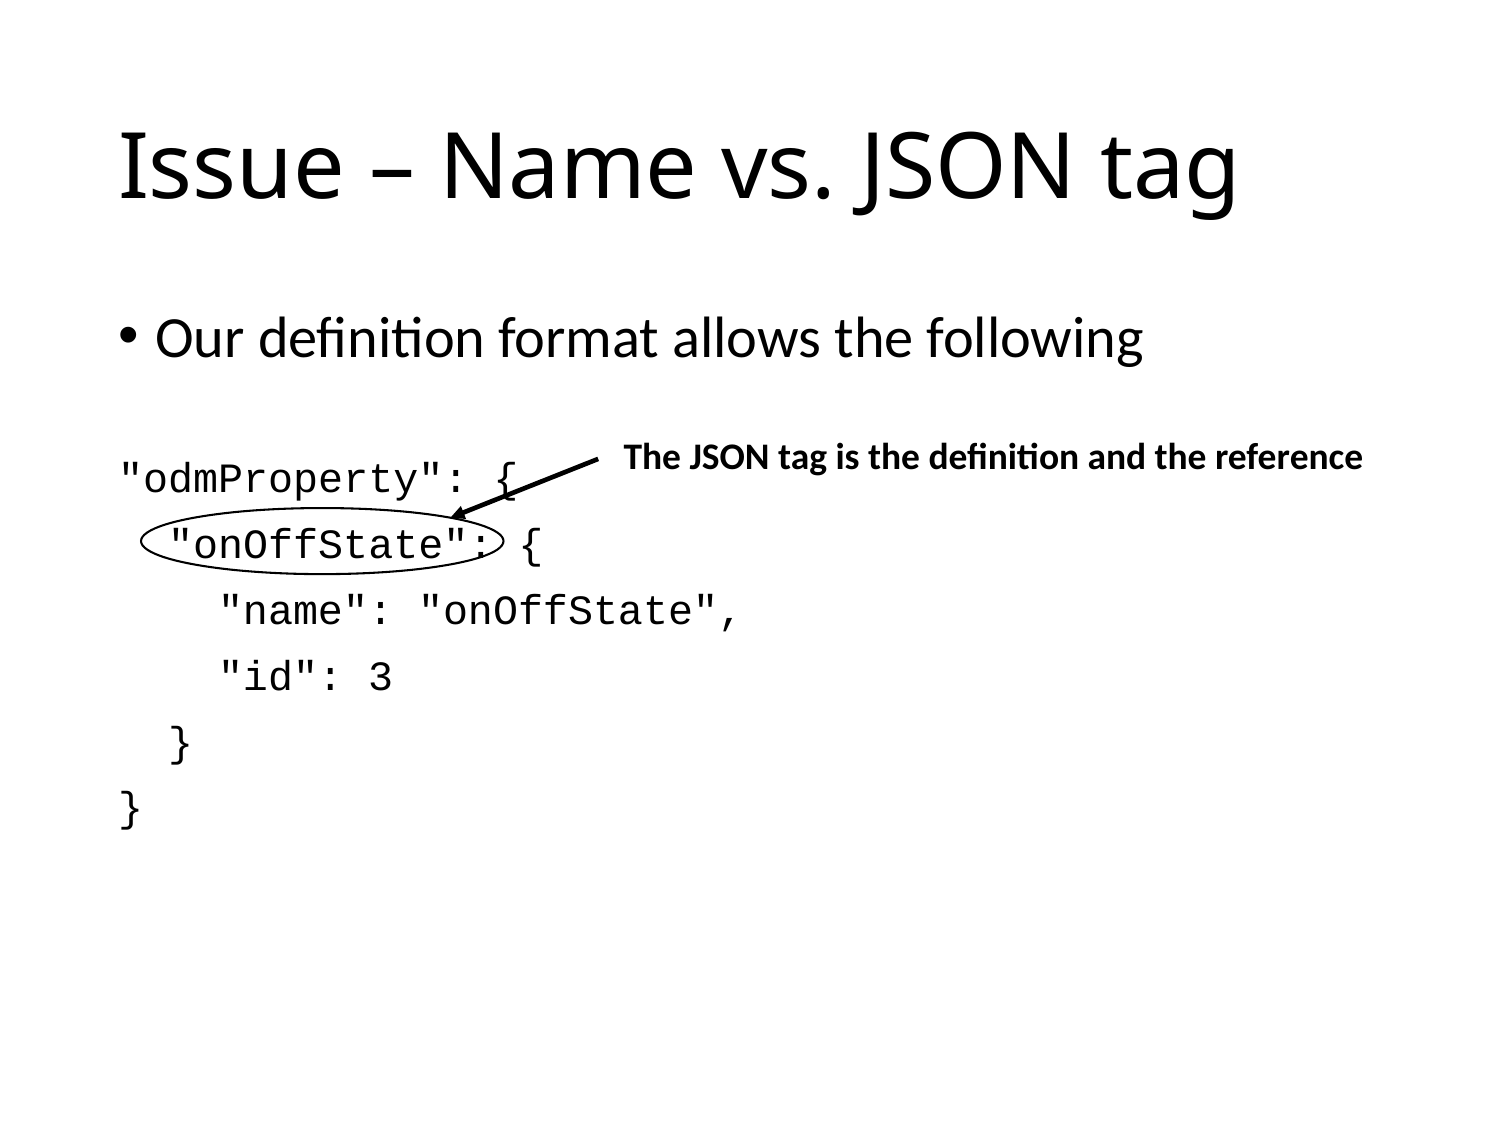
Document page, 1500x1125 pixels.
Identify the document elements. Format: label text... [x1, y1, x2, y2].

title Issue – Name vs. JSON tag [103, 59, 1397, 278]
list Our definition format allows the following "odmProperty": { "onOffState": { "name": "onOffState", "id": 3 } } [103, 299, 1397, 1014]
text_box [450, 458, 599, 518]
text_box [139, 507, 505, 576]
text_box The JSON tag is the definition and the reference [608, 424, 1380, 485]
